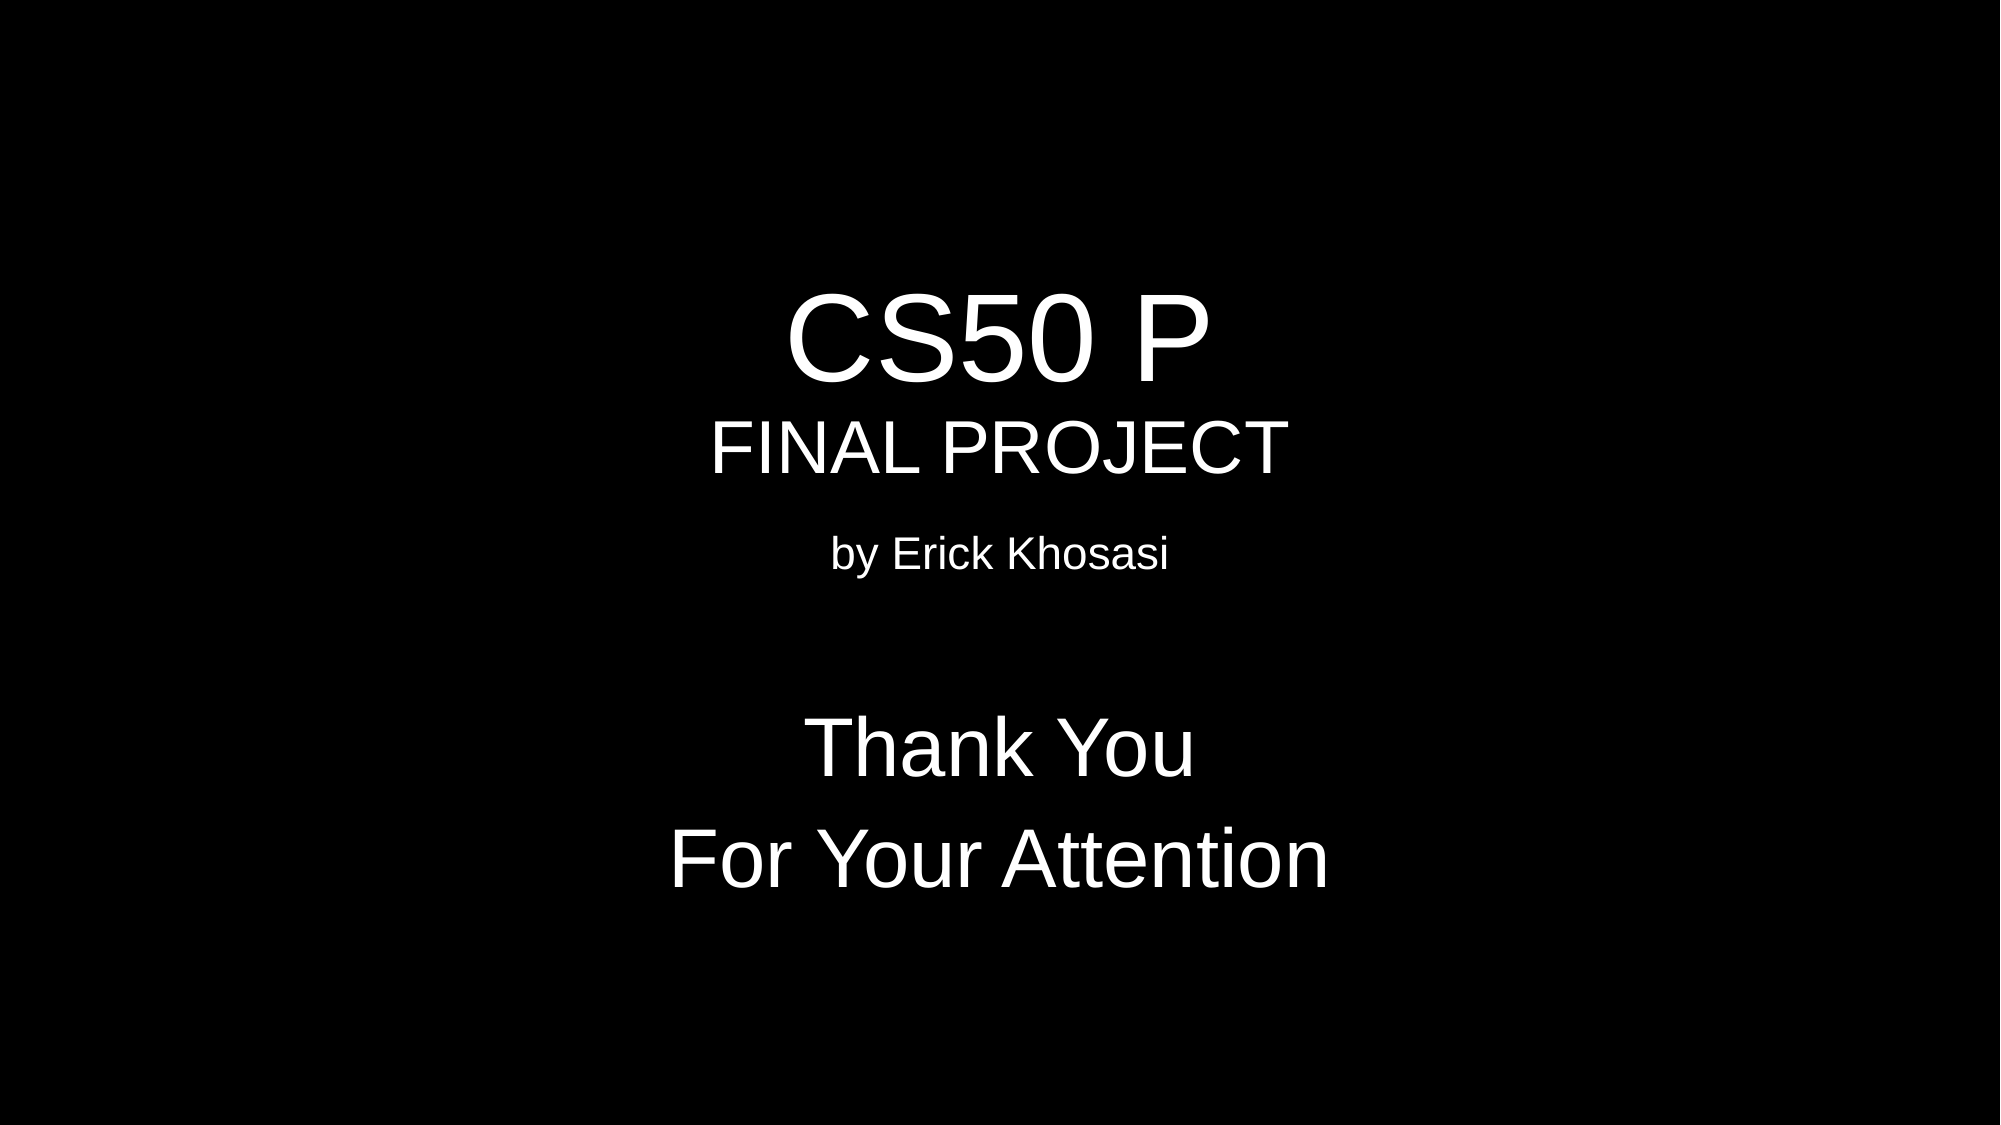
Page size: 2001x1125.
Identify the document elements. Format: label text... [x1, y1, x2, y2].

subtitle Thank You For Your Attention [249, 669, 1750, 941]
title CS50 P FINAL PROJECT by Erick Khosasi [249, 184, 1750, 669]
